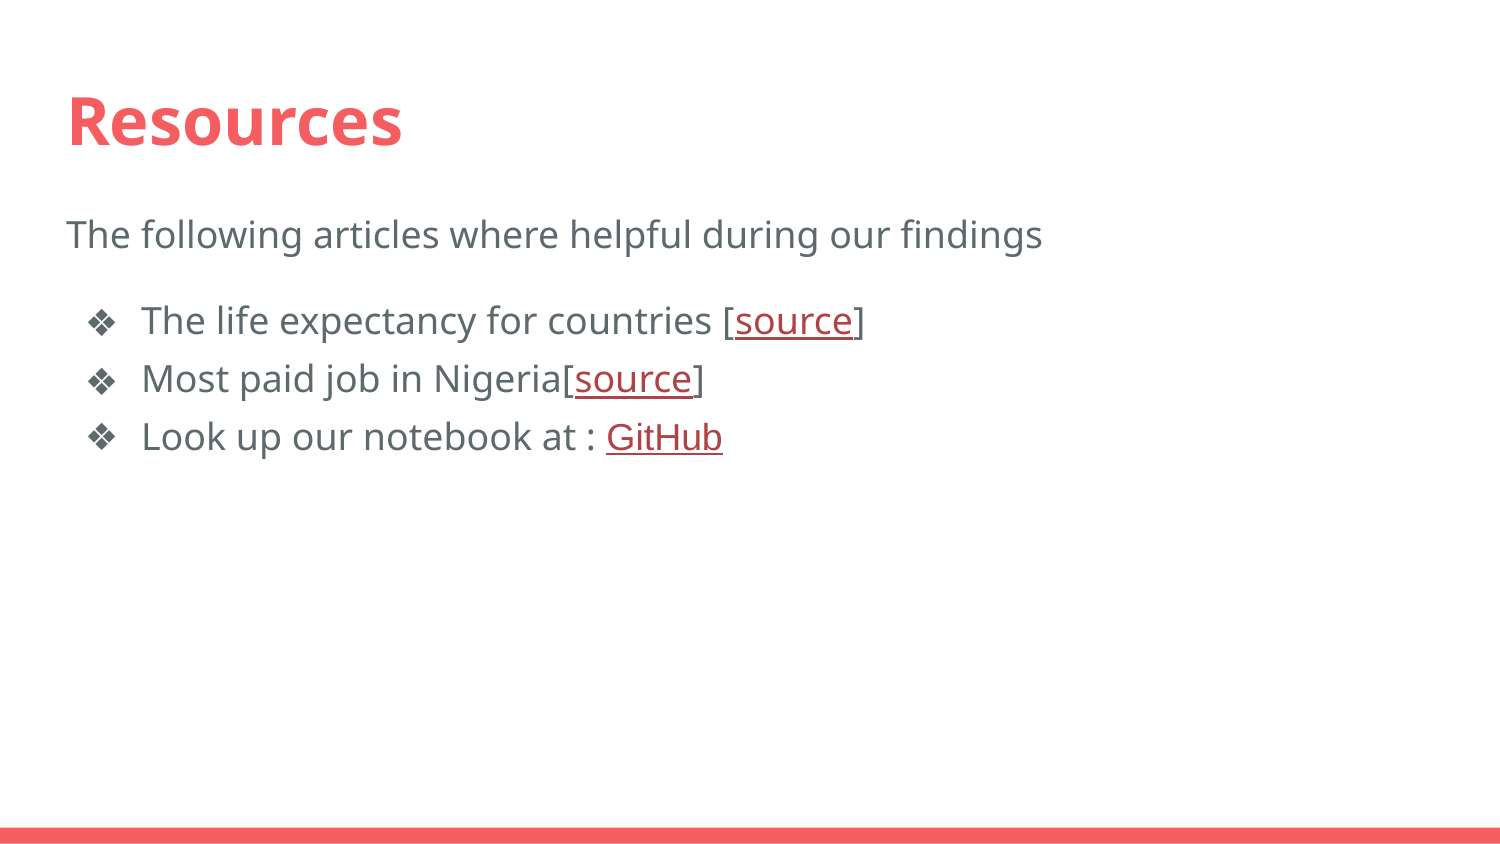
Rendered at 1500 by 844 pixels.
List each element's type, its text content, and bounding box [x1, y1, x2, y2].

title Resources [51, 64, 1449, 167]
list The following articles where helpful during our findings The life expectancy for countries [source] Most paid job in Nigeria[source] Look up our notebook at : GitHub [51, 189, 1449, 750]
